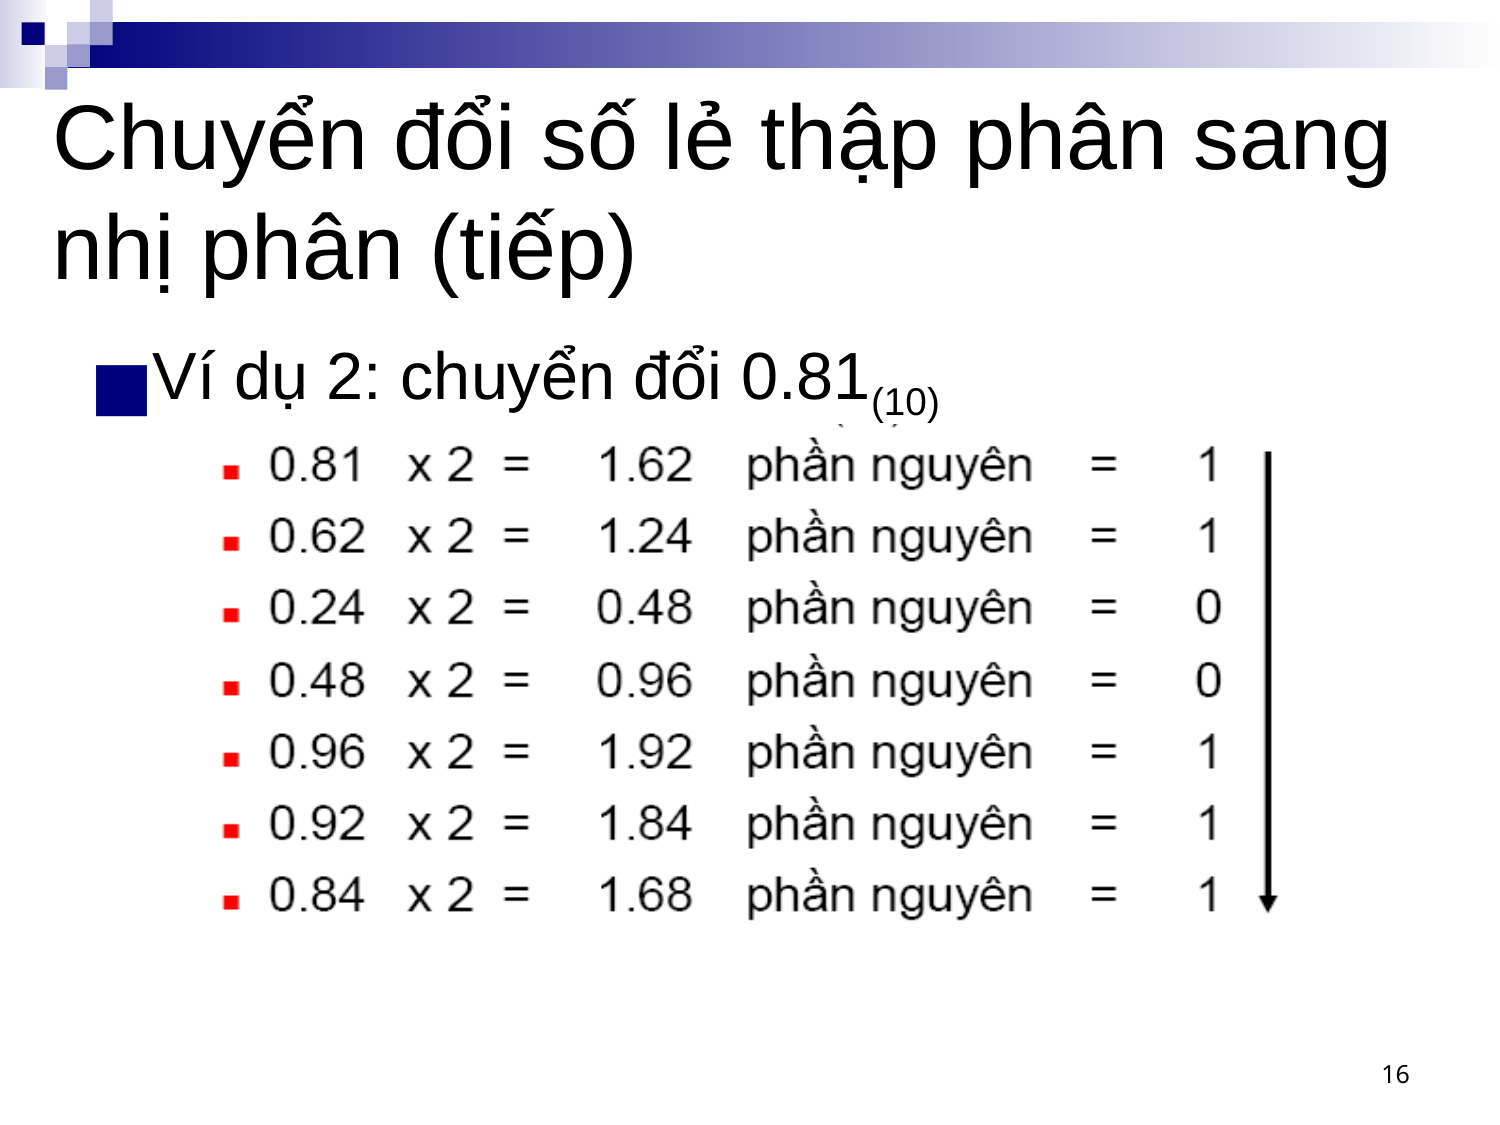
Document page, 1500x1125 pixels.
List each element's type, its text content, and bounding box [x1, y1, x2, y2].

title Chuyển đổi số lẻ thập phân sang nhị phân (tiếp) [37, 75, 1475, 300]
list Ví dụ 2: chuyển đổi 0.81(10) 0.81(10) ≈ 0.1100111(2) [75, 324, 1463, 1050]
slide_number ‹#› [1074, 1025, 1425, 1100]
picture [199, 424, 1301, 936]
